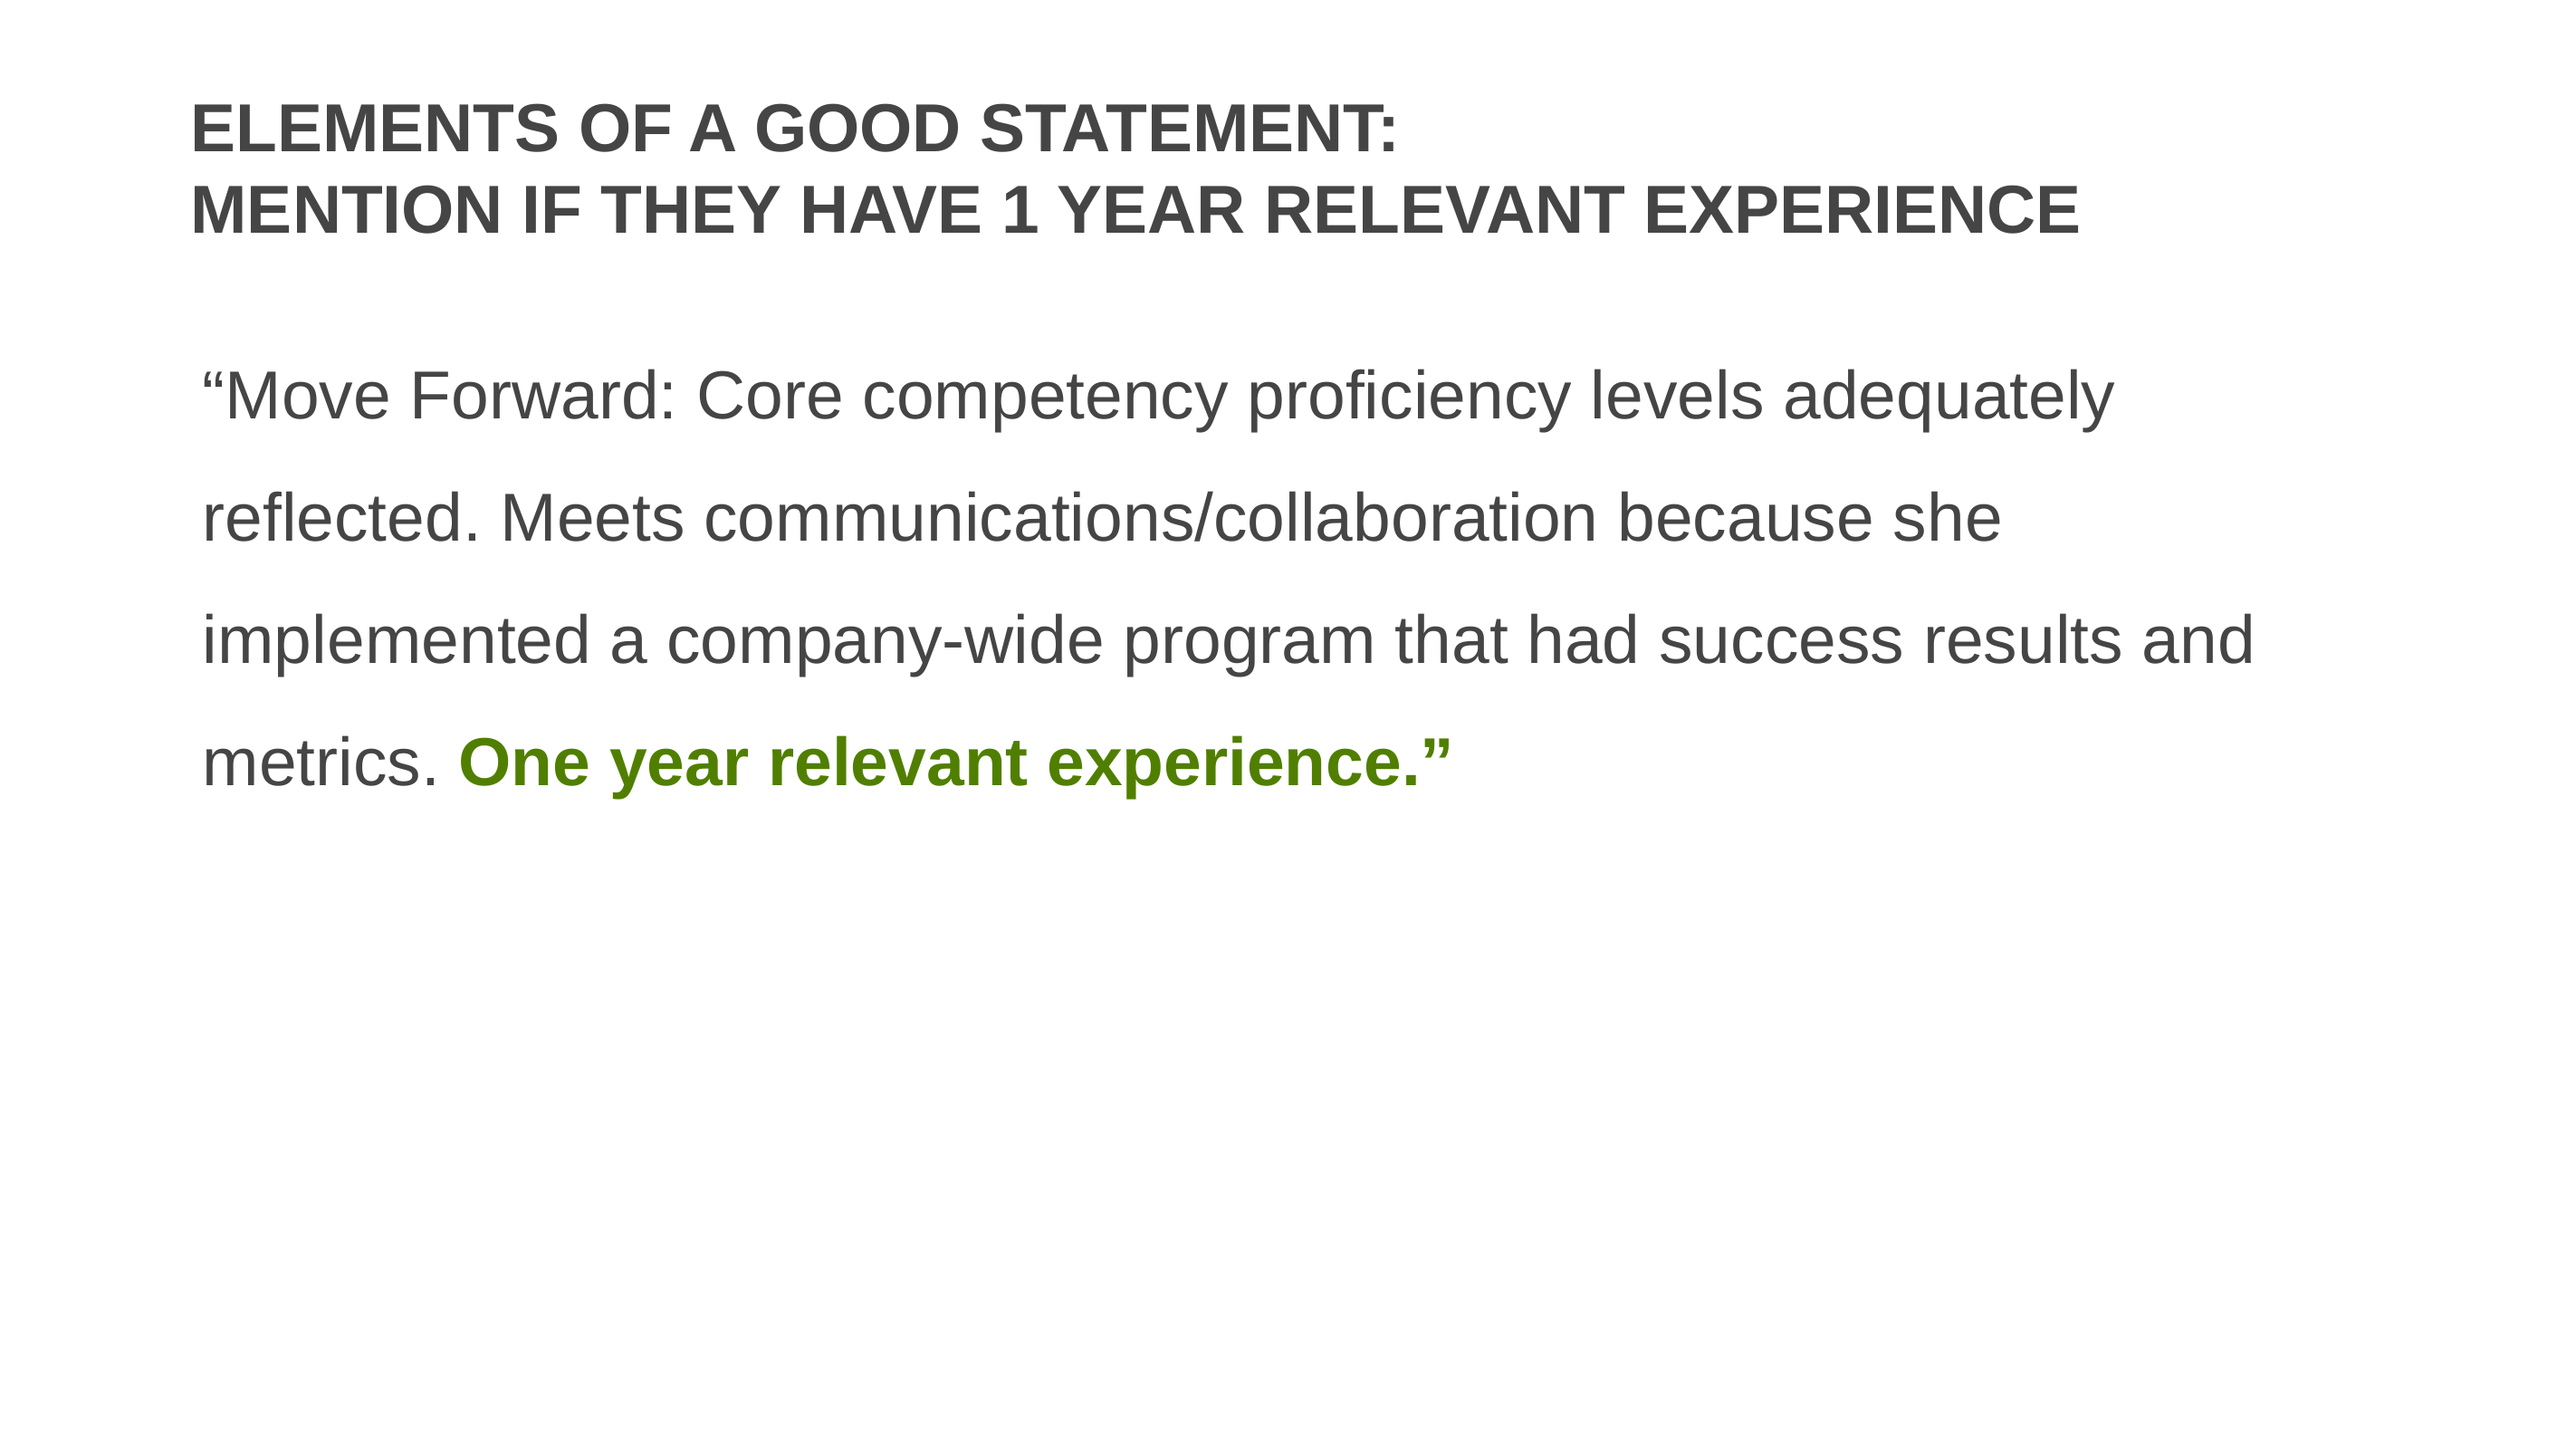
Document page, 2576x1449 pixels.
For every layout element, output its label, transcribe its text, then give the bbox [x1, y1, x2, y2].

list “Move Forward: Core competency proficiency levels adequately reflected. Meets communications/collaboration because she implemented a company-wide program that had success results and metrics. One year relevant experience.” [177, 310, 2399, 1370]
title Elements of a good statement: mention if they have 1 year relevant experience [177, 77, 2399, 269]
